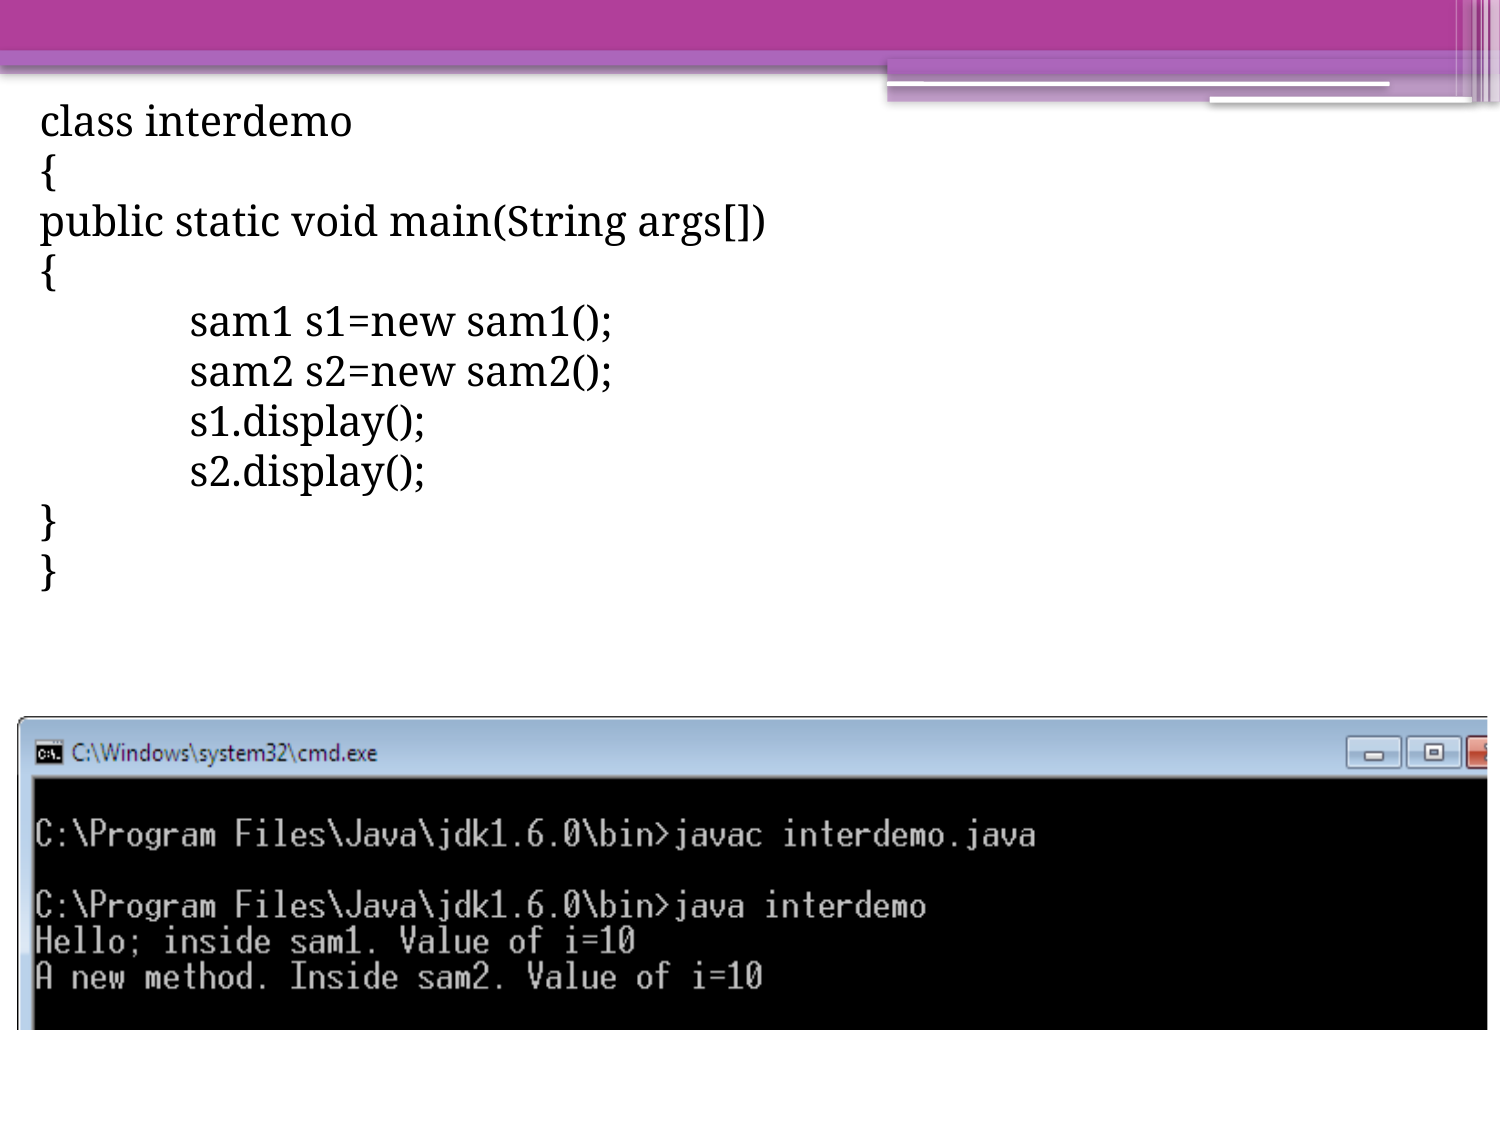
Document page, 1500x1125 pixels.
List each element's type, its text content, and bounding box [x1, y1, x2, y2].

text_box class interdemo { public static void main(String args[]) { sam1 s1=new sam1(); sam2 s2=new sam2(); s1.display(); s2.display(); } } [24, 87, 1450, 603]
picture [16, 716, 1488, 1030]
